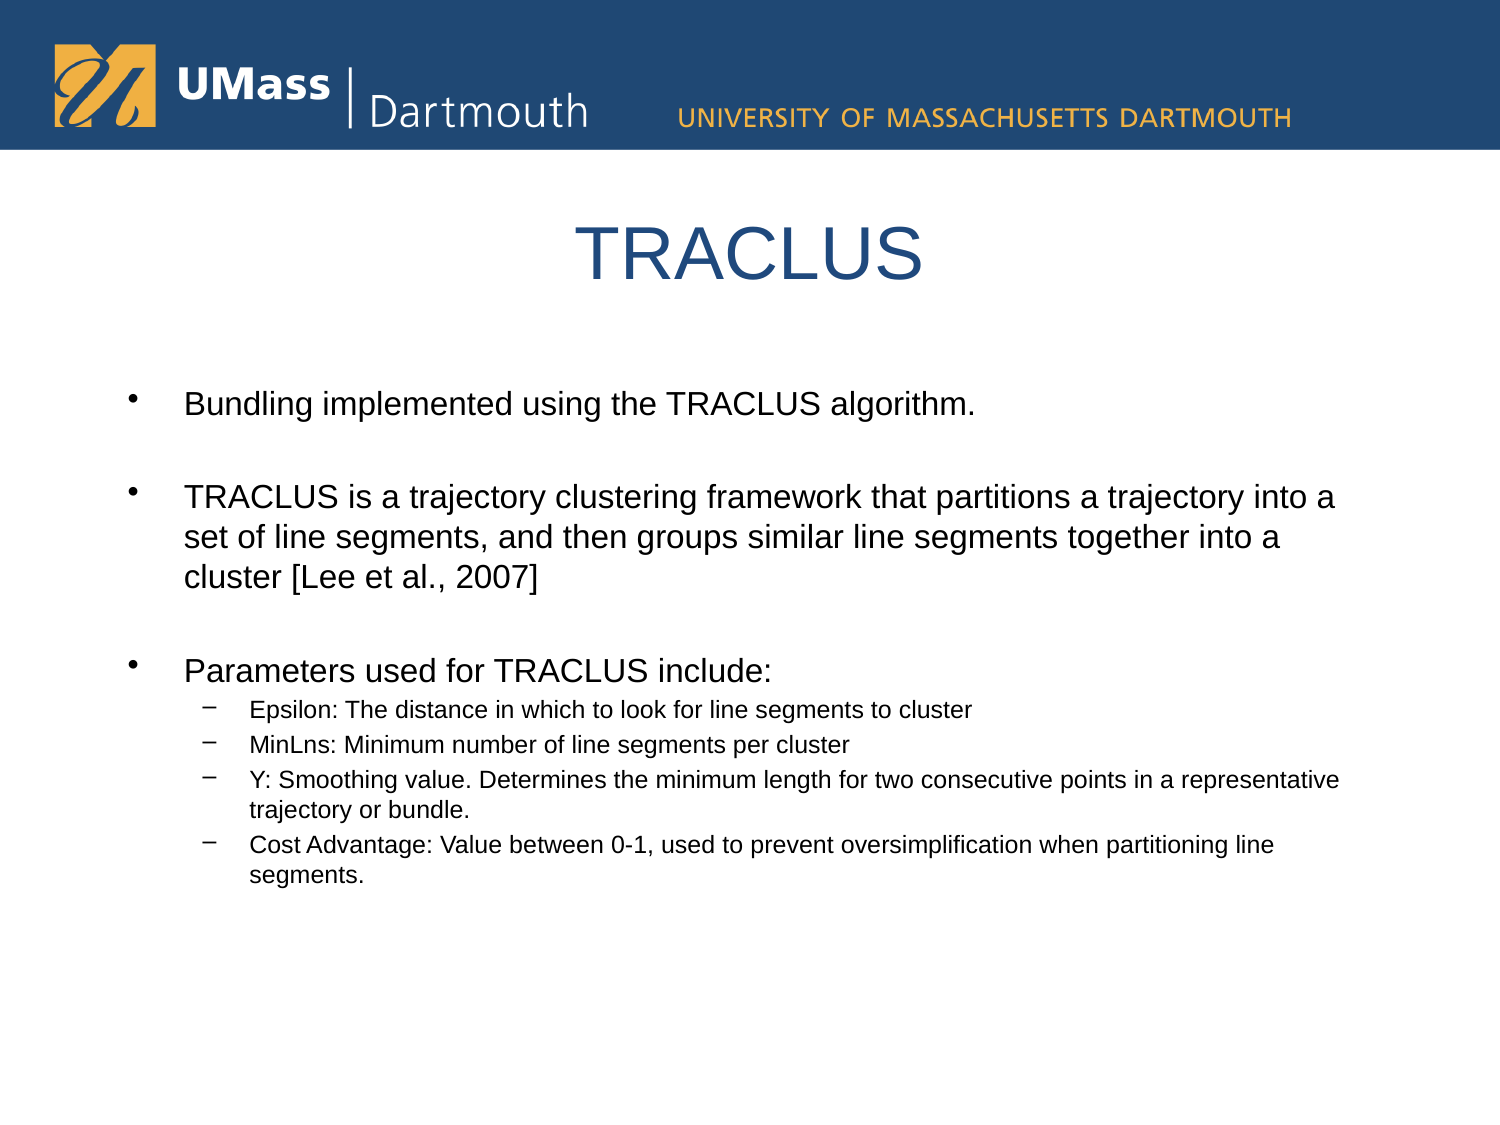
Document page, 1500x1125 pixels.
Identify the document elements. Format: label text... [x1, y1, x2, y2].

picture [0, 0, 1500, 150]
list Bundling implemented using the TRACLUS algorithm. TRACLUS is a trajectory clustering framework that partitions a trajectory into a set of line segments, and then groups similar line segments together into a cluster [Lee et al., 2007] Parameters used for TRACLUS include: Epsilon: The distance in which to look for line segments to cluster MinLns: Minimum number of line segments per cluster Y: Smoothing value. Determines the minimum length for two consecutive points in a representative trajectory or bundle. Cost Advantage: Value between 0-1, used to prevent oversimplification when partitioning line segments. [112, 374, 1388, 1001]
title TRACLUS [112, 212, 1388, 288]
